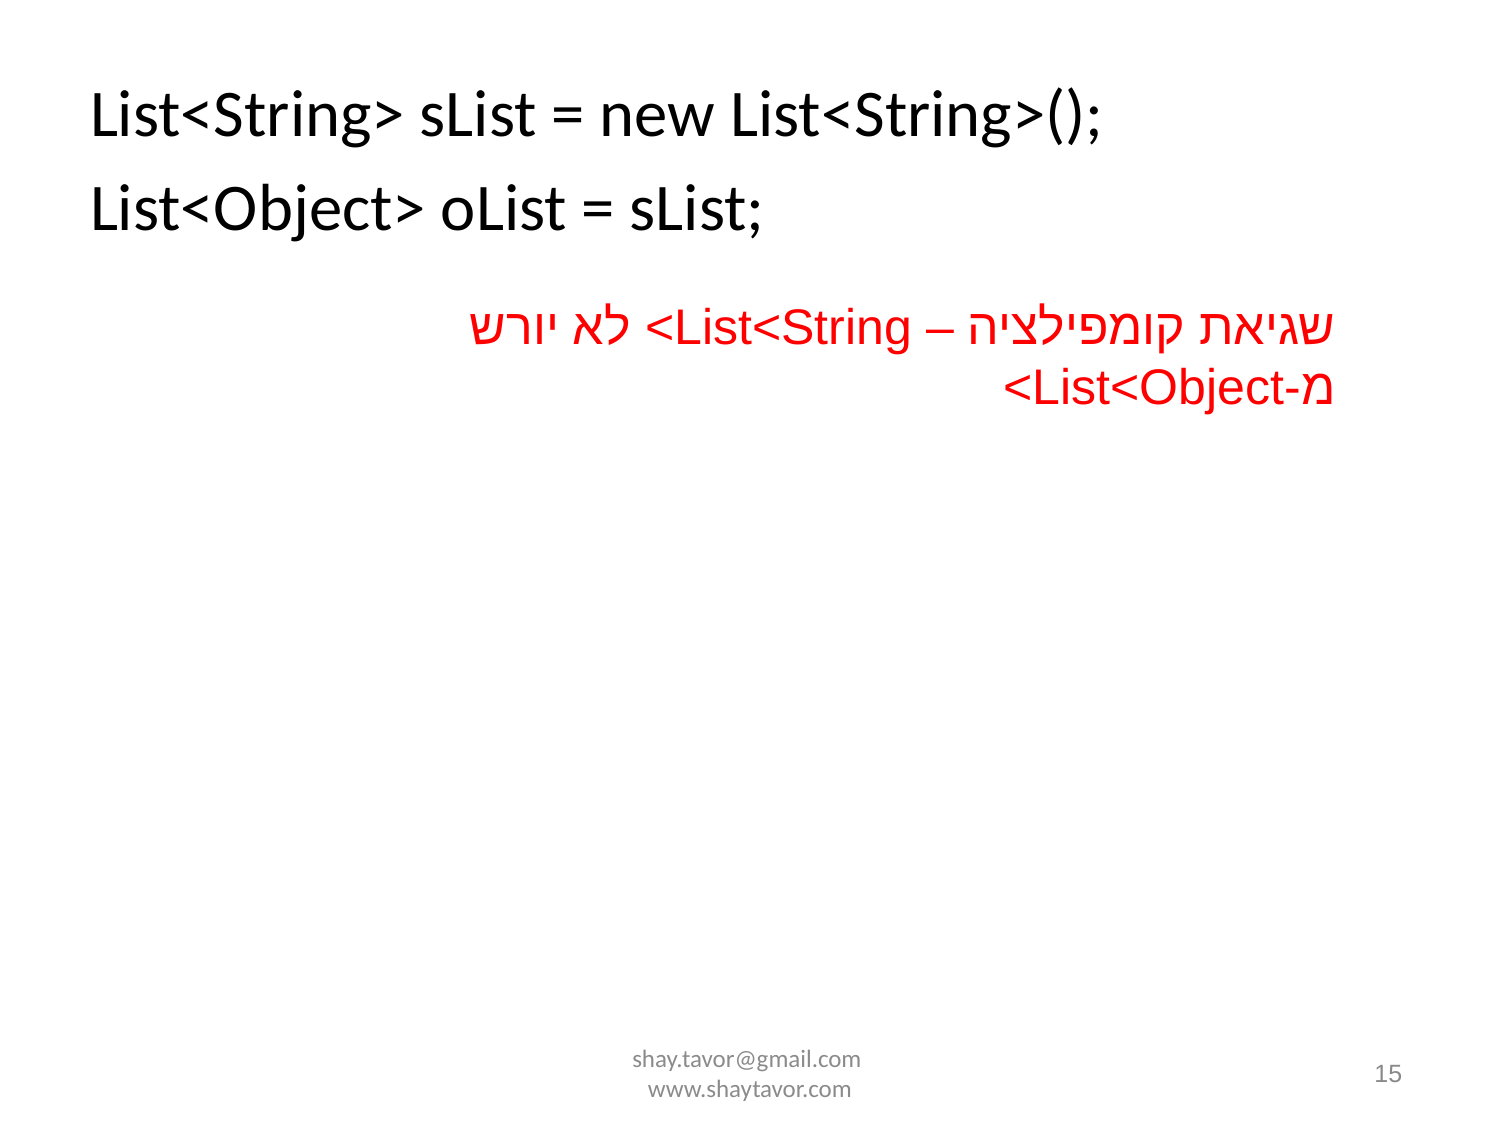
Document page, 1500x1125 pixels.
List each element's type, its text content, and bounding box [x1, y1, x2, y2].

text_box שגיאת קומפילציה – List<String> לא יורש מ-List<Object> [112, 287, 1350, 423]
footer shay.tavor@gmail.com www.shaytavor.com [512, 1042, 988, 1103]
list List<String> sList = new List<String>(); List<Object> oList = sList; [75, 62, 1425, 1005]
slide_number 15 [1359, 1042, 1425, 1103]
